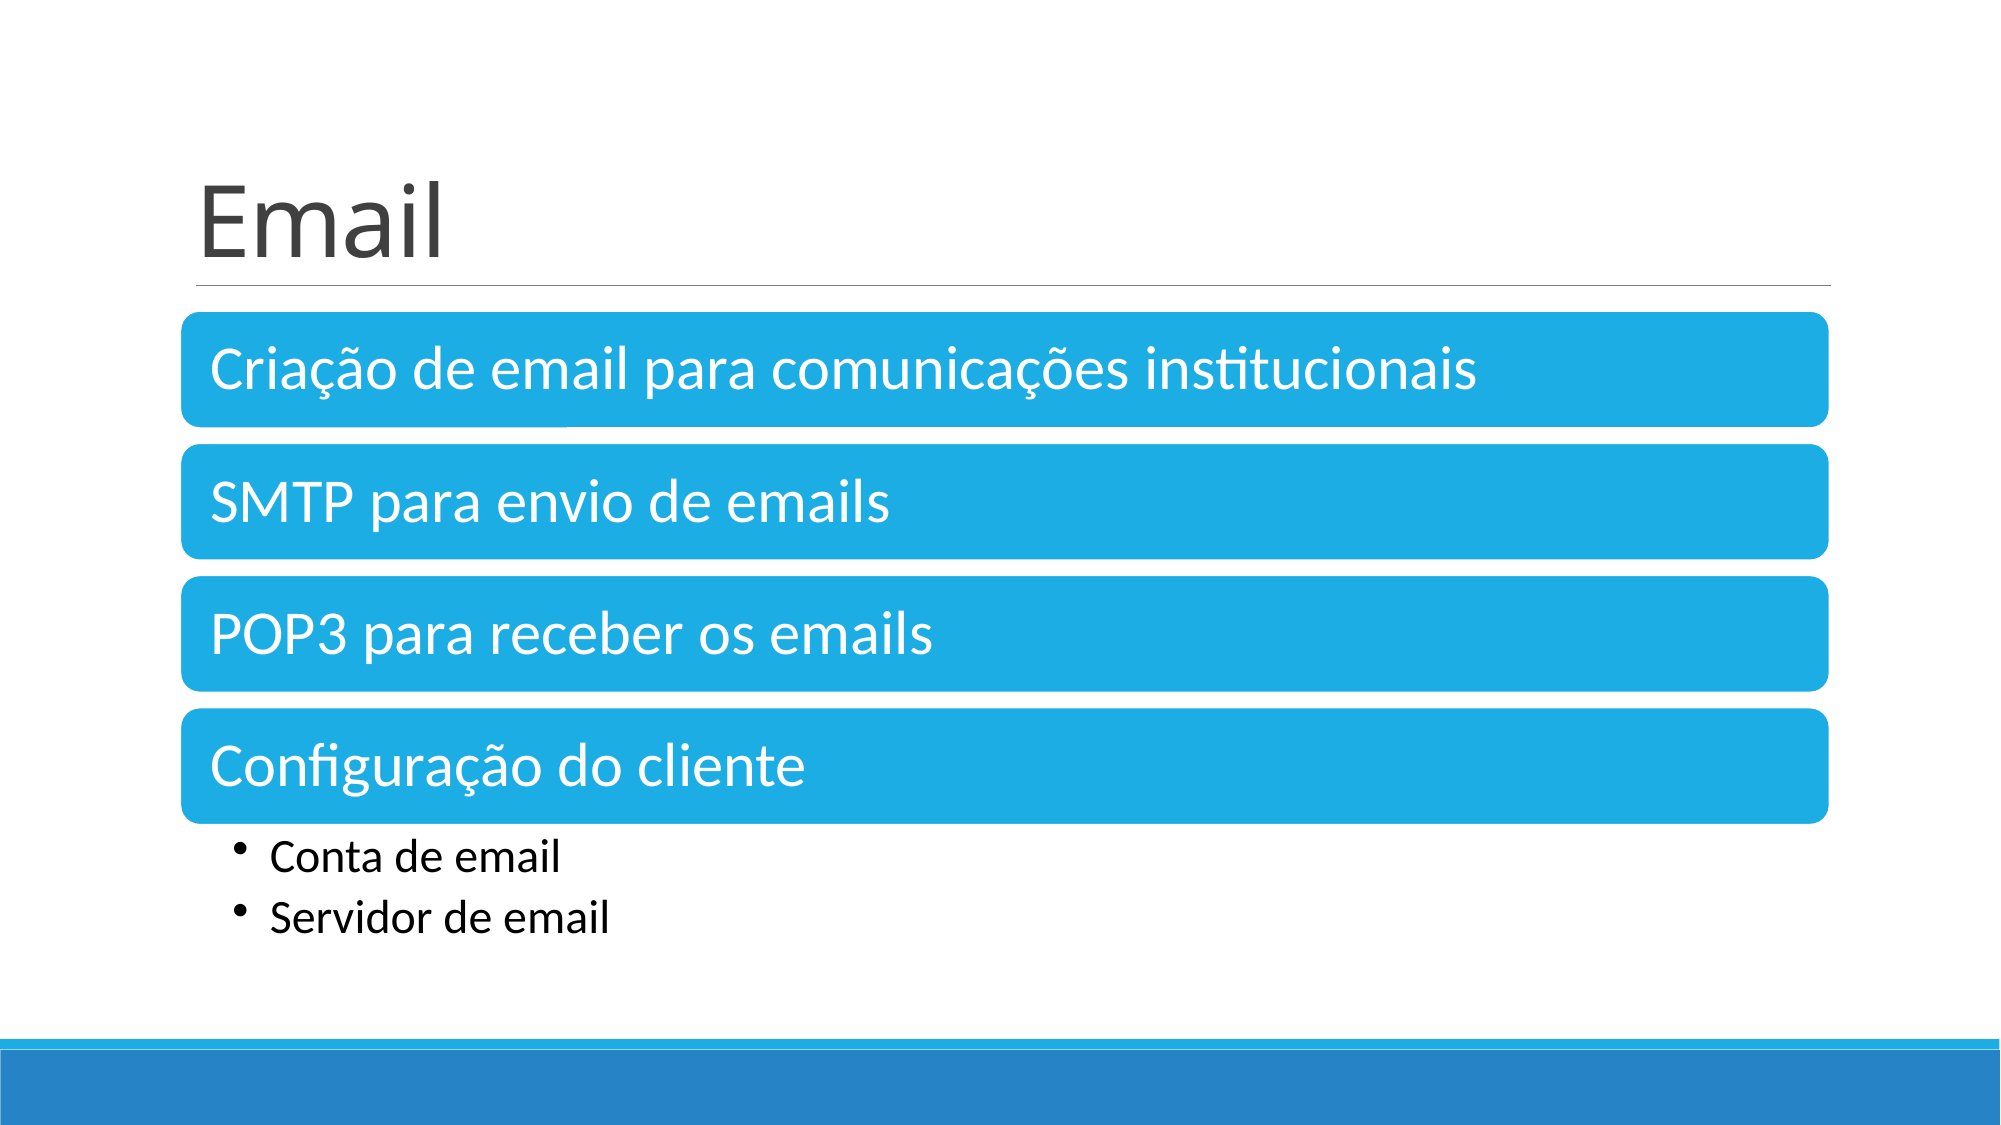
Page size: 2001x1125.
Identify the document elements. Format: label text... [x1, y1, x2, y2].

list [179, 302, 1831, 964]
title Email [180, 47, 1830, 285]
